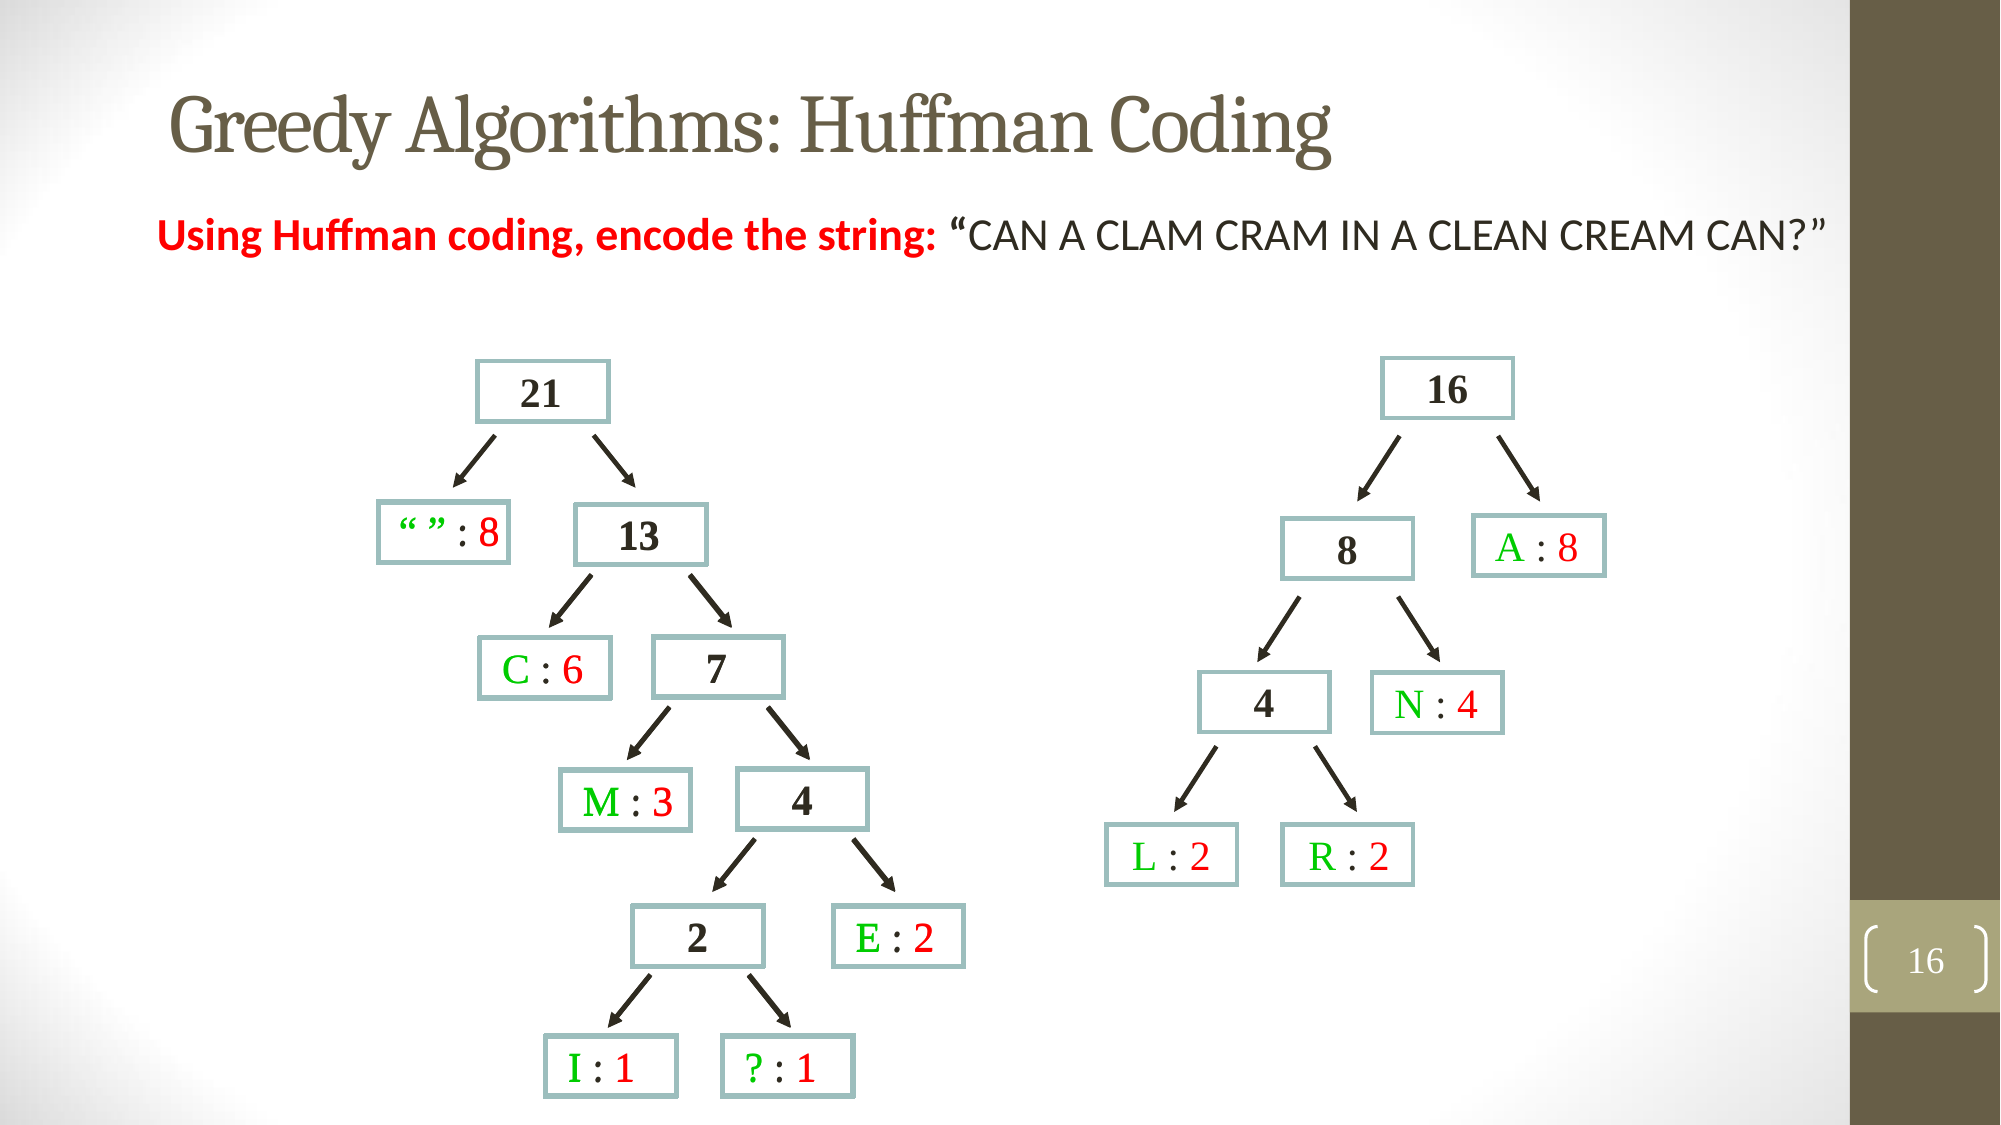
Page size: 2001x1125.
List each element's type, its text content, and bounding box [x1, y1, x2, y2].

picture [0, 0, 1849, 1125]
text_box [1106, 354, 1605, 888]
title Greedy Algorithms: Huffman Coding [154, 24, 1811, 197]
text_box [377, 357, 965, 494]
slide_number 16 [1864, 924, 1988, 994]
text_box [377, 497, 965, 1100]
text_box Using Huffman coding, encode the string: “CAN A CLAM CRAM IN A CLEAN CREAM CAN?” [73, 197, 1856, 268]
